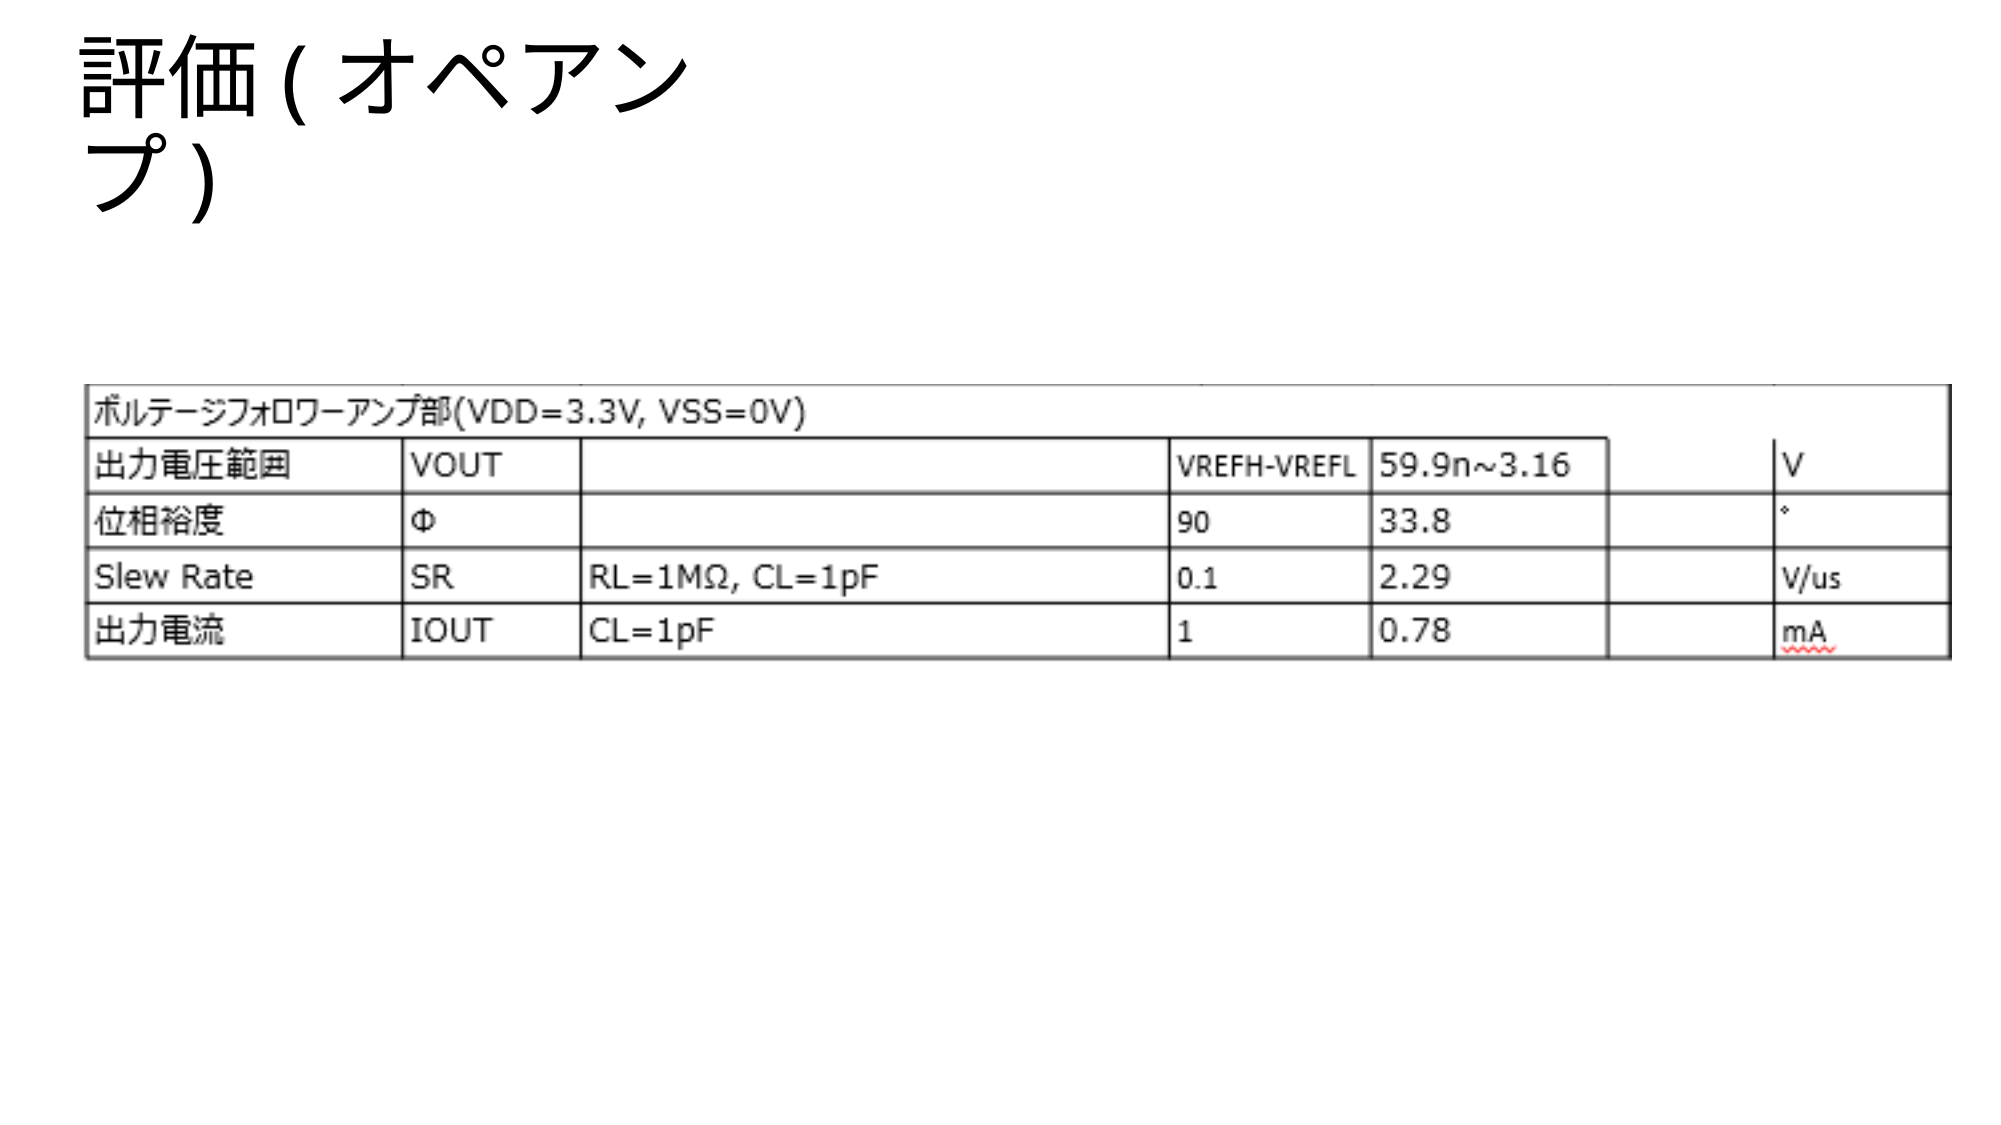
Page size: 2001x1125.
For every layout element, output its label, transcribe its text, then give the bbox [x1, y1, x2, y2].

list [60, 383, 1952, 665]
title 評価(オペアンプ) [61, 57, 812, 204]
